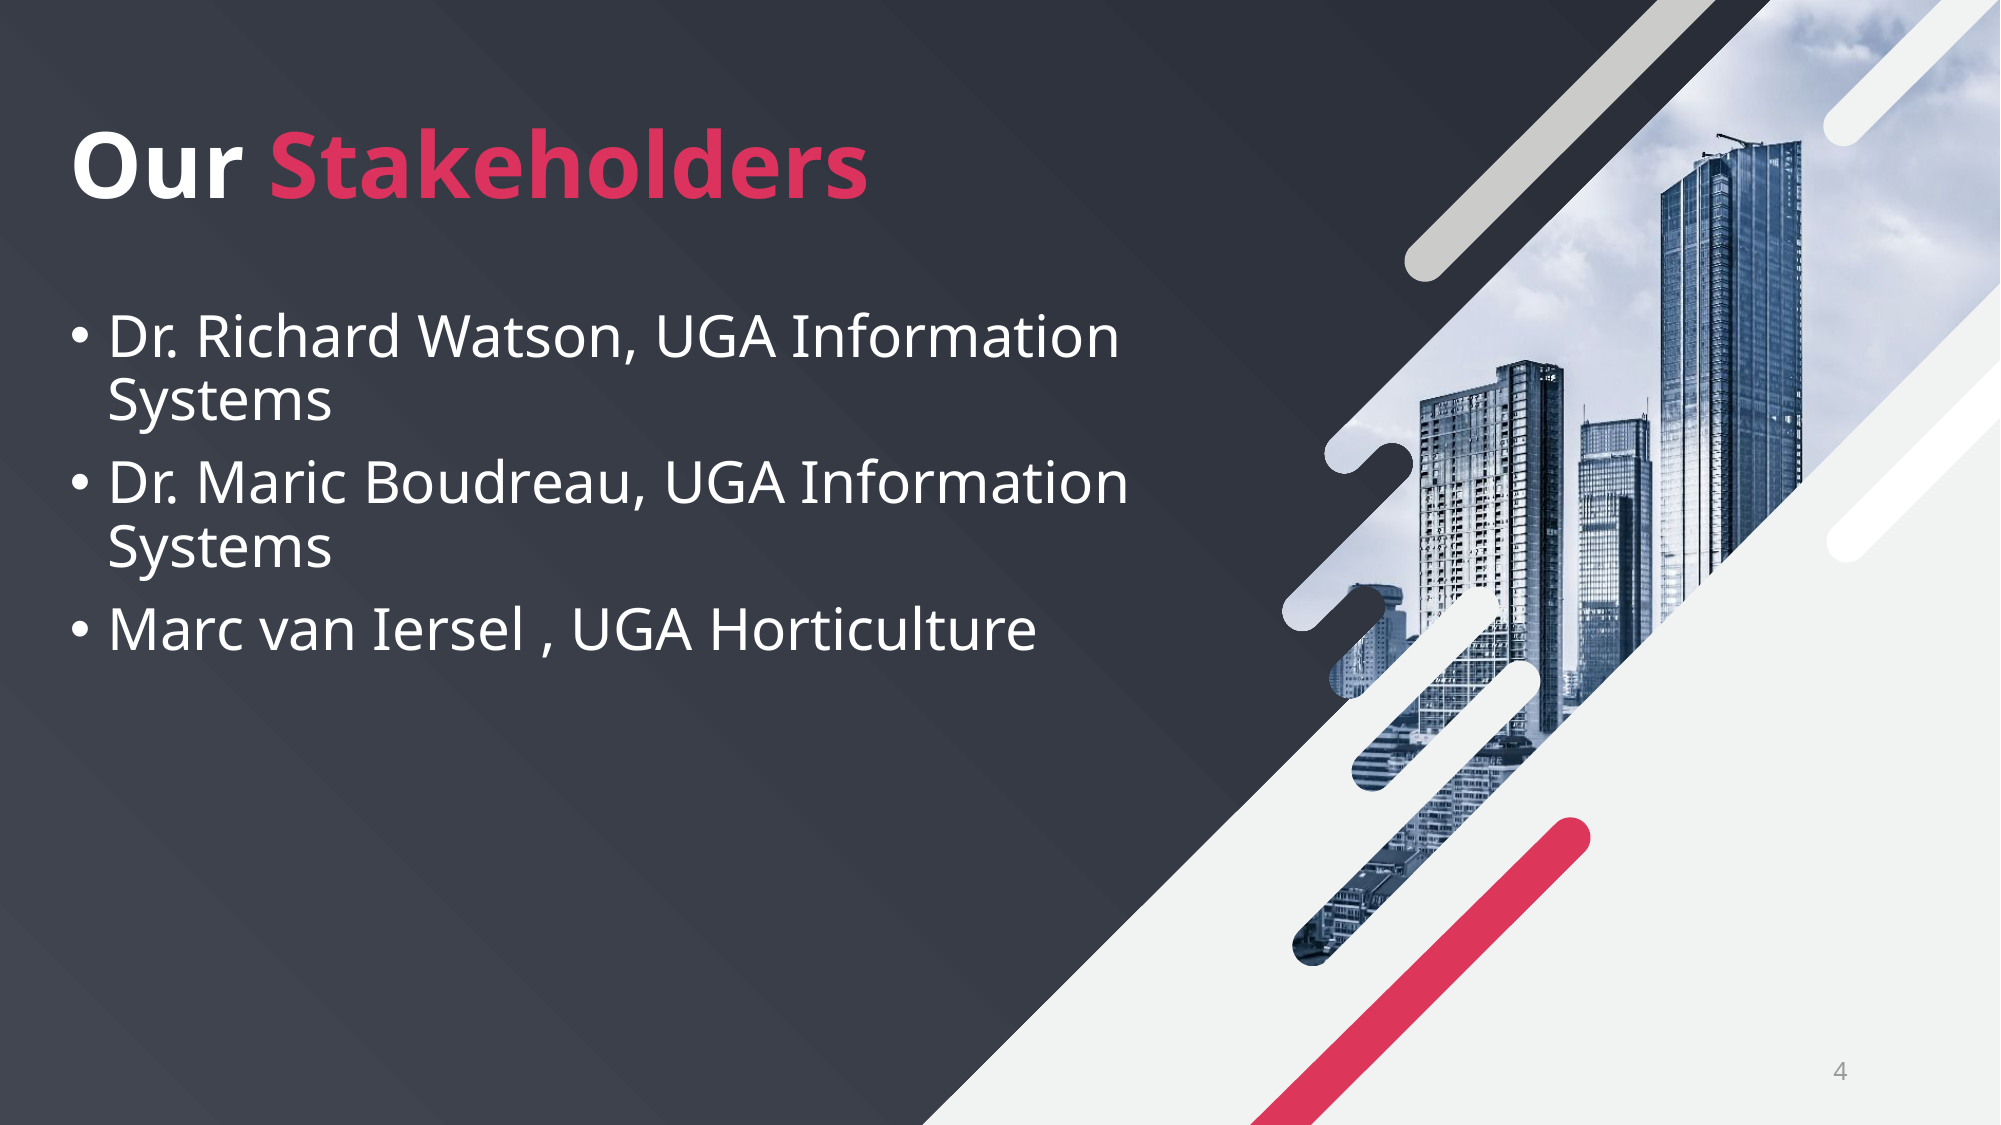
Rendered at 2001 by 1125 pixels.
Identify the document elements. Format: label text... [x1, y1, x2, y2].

list Dr. Richard Watson, UGA Information Systems Dr. Maric Boudreau, UGA Information Systems Marc van Iersel , UGA Horticulture [55, 299, 1319, 1014]
slide_number 4 [1412, 1042, 1863, 1103]
picture [1319, 0, 2000, 964]
title Our Stakeholders [55, 59, 1189, 278]
